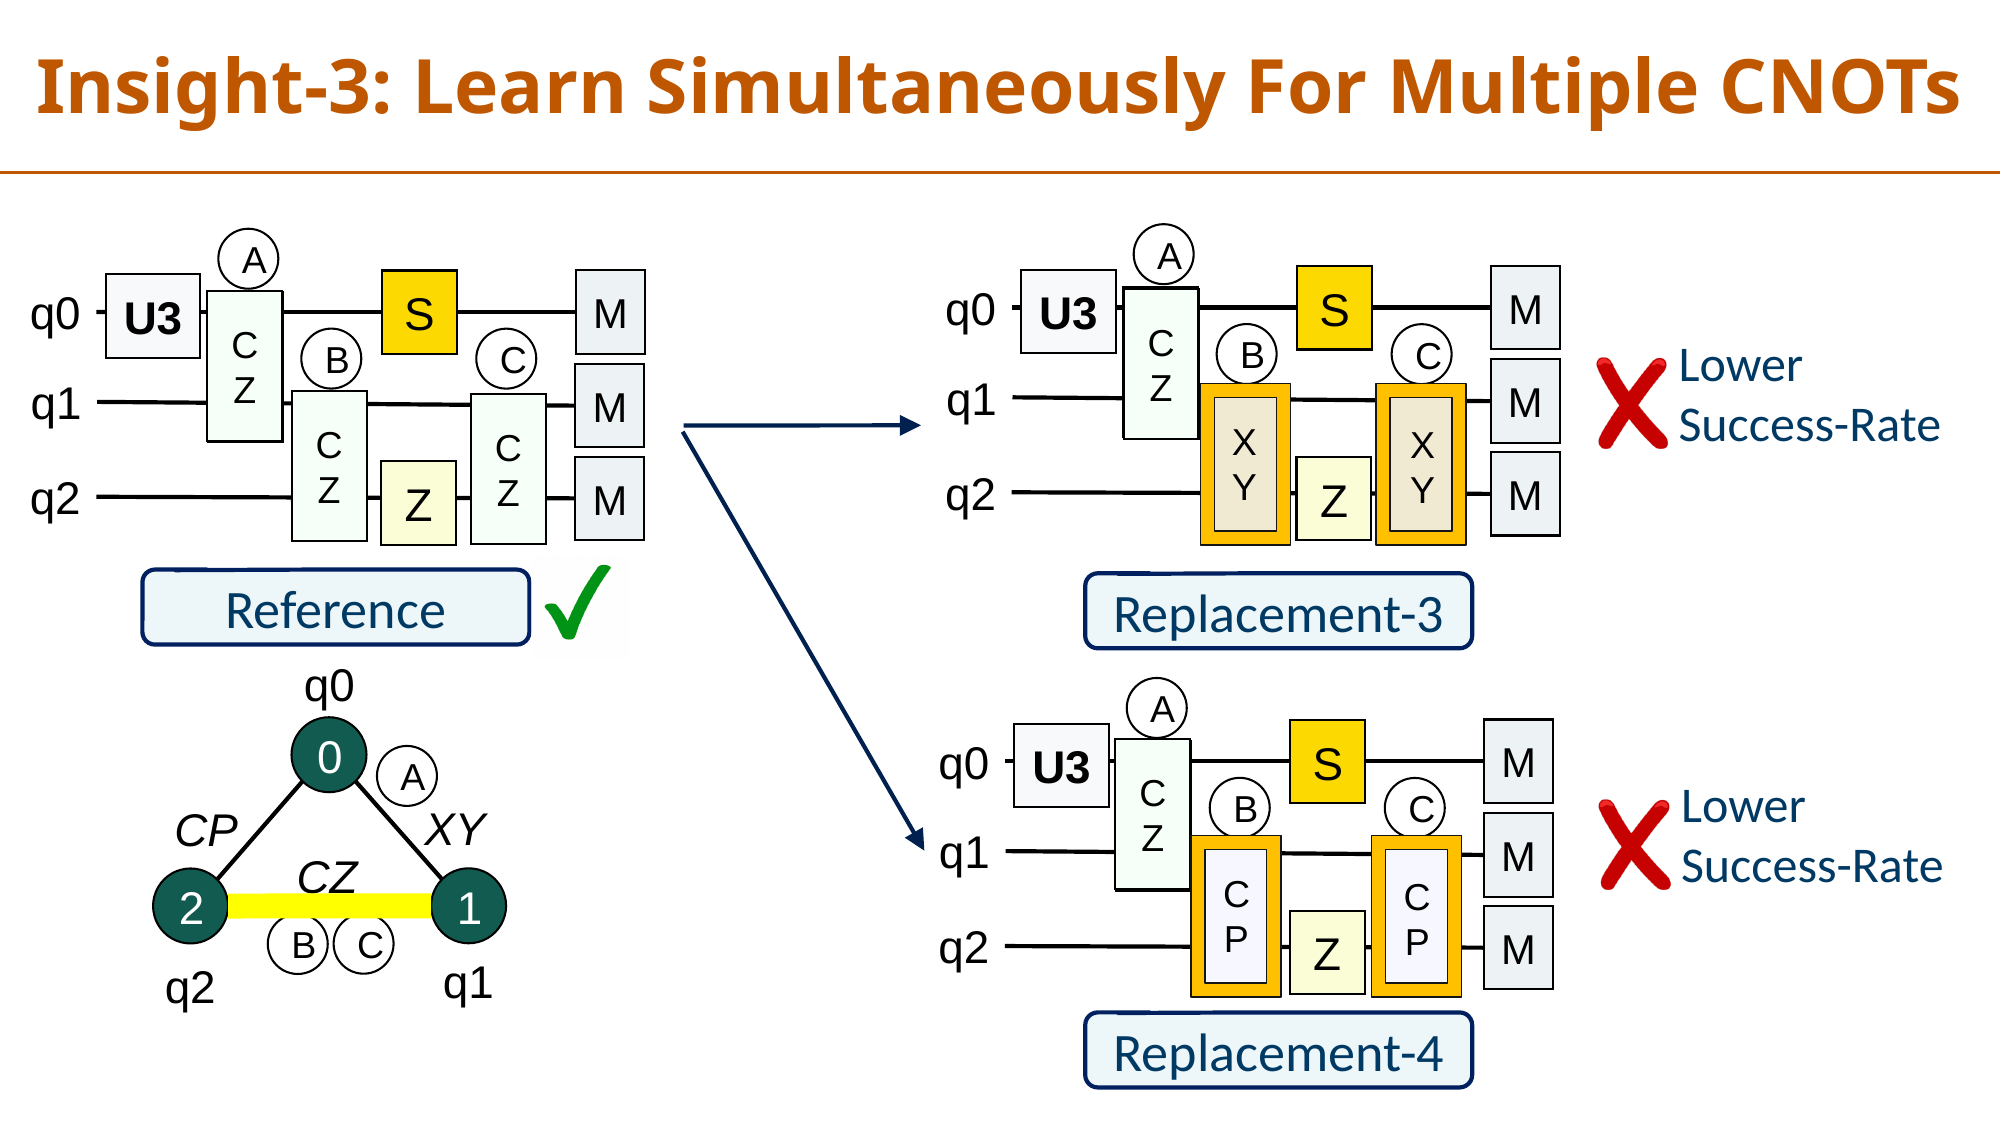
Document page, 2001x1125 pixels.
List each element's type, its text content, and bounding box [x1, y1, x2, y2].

text_box Replacement-3 [1085, 573, 1473, 649]
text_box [149, 648, 510, 1022]
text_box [929, 223, 1561, 541]
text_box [1579, 765, 1972, 902]
text_box Replacement-4 [1085, 1012, 1473, 1088]
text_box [14, 228, 646, 546]
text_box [1577, 323, 1970, 461]
picture [531, 555, 630, 659]
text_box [682, 431, 924, 852]
text_box Reference [142, 569, 526, 645]
text_box Insight-3: Learn Simultaneously For Multiple CNOTs [13, 6, 1987, 171]
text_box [922, 677, 1554, 995]
